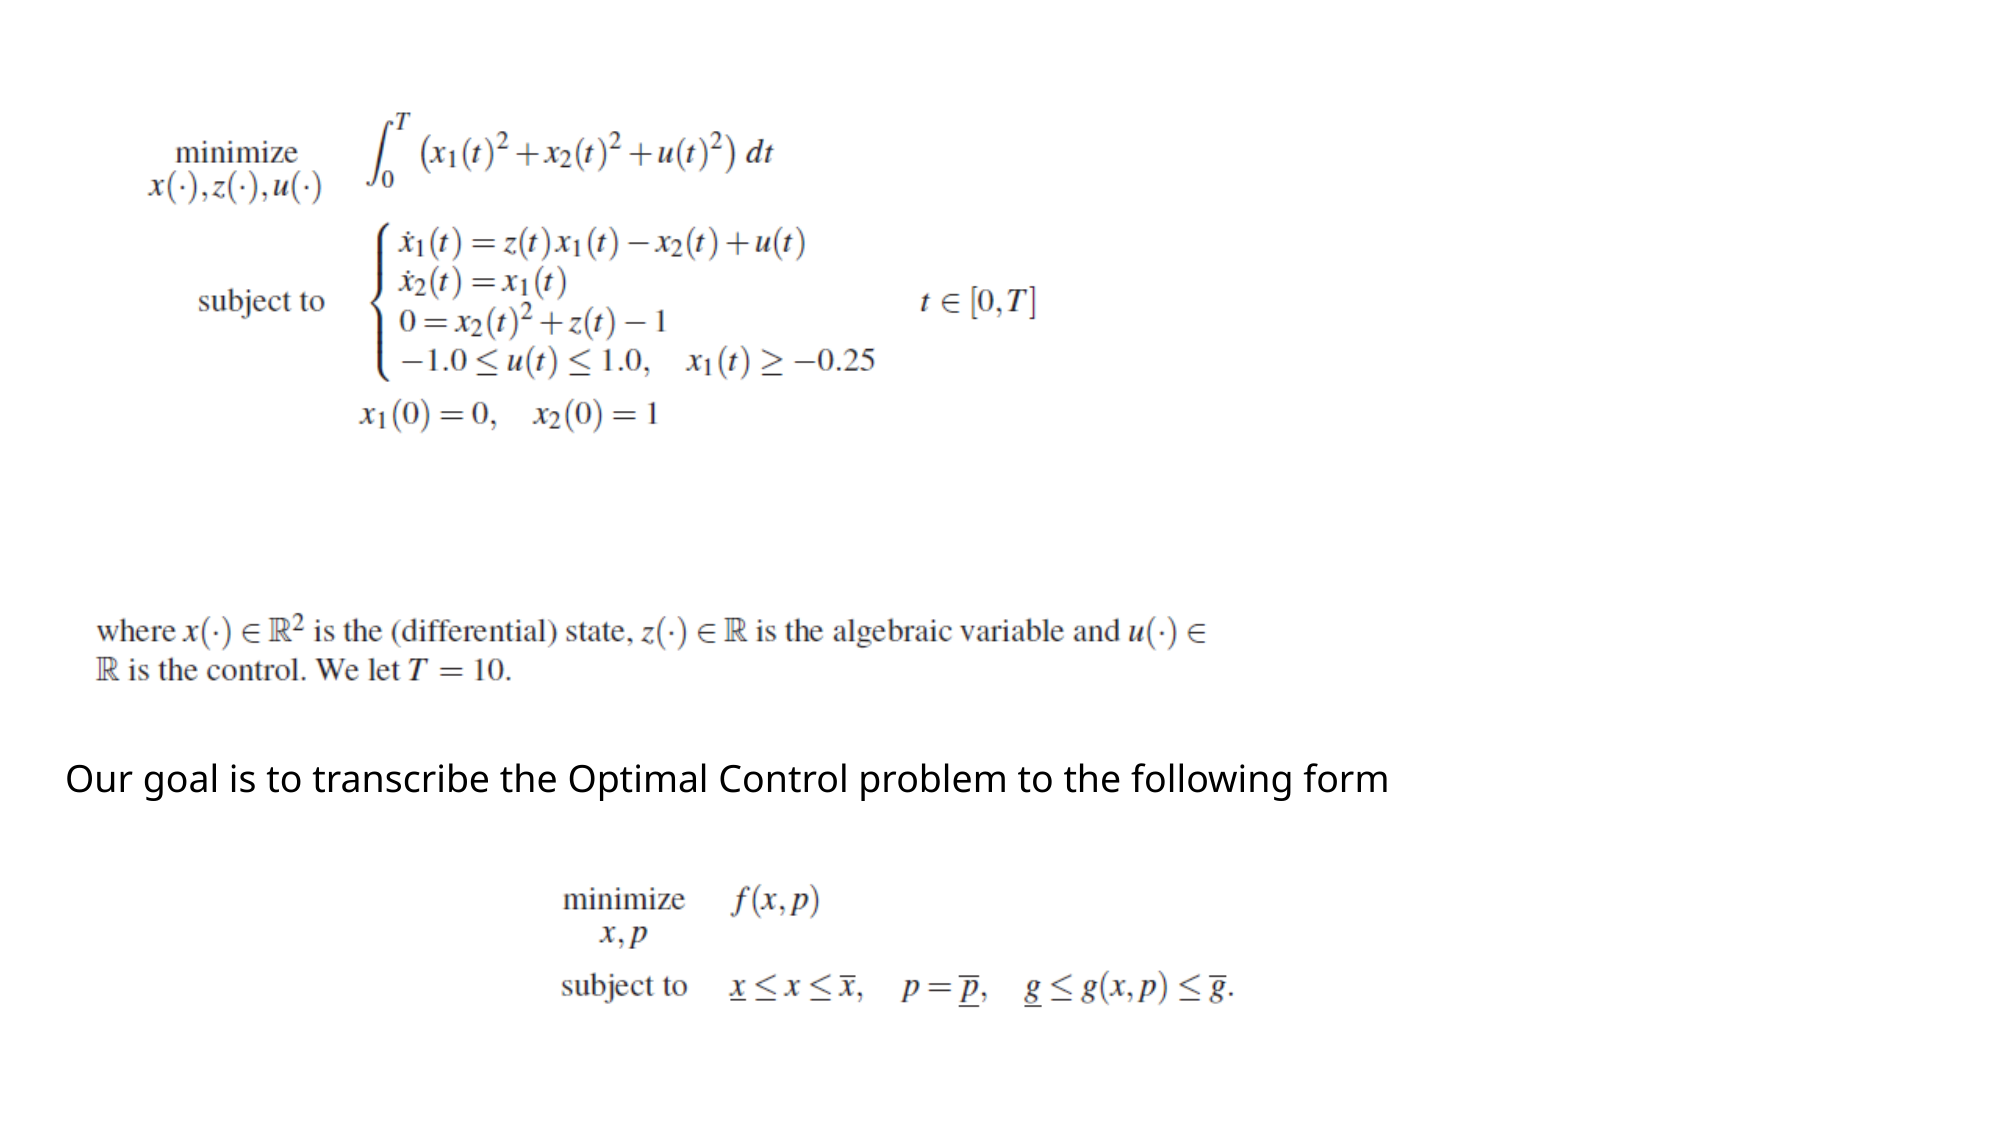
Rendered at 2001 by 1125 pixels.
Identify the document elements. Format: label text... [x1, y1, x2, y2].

text_box Our goal is to transcribe the Optimal Control problem to the following form [50, 747, 1406, 807]
picture [76, 44, 1241, 702]
picture [521, 853, 1261, 1026]
